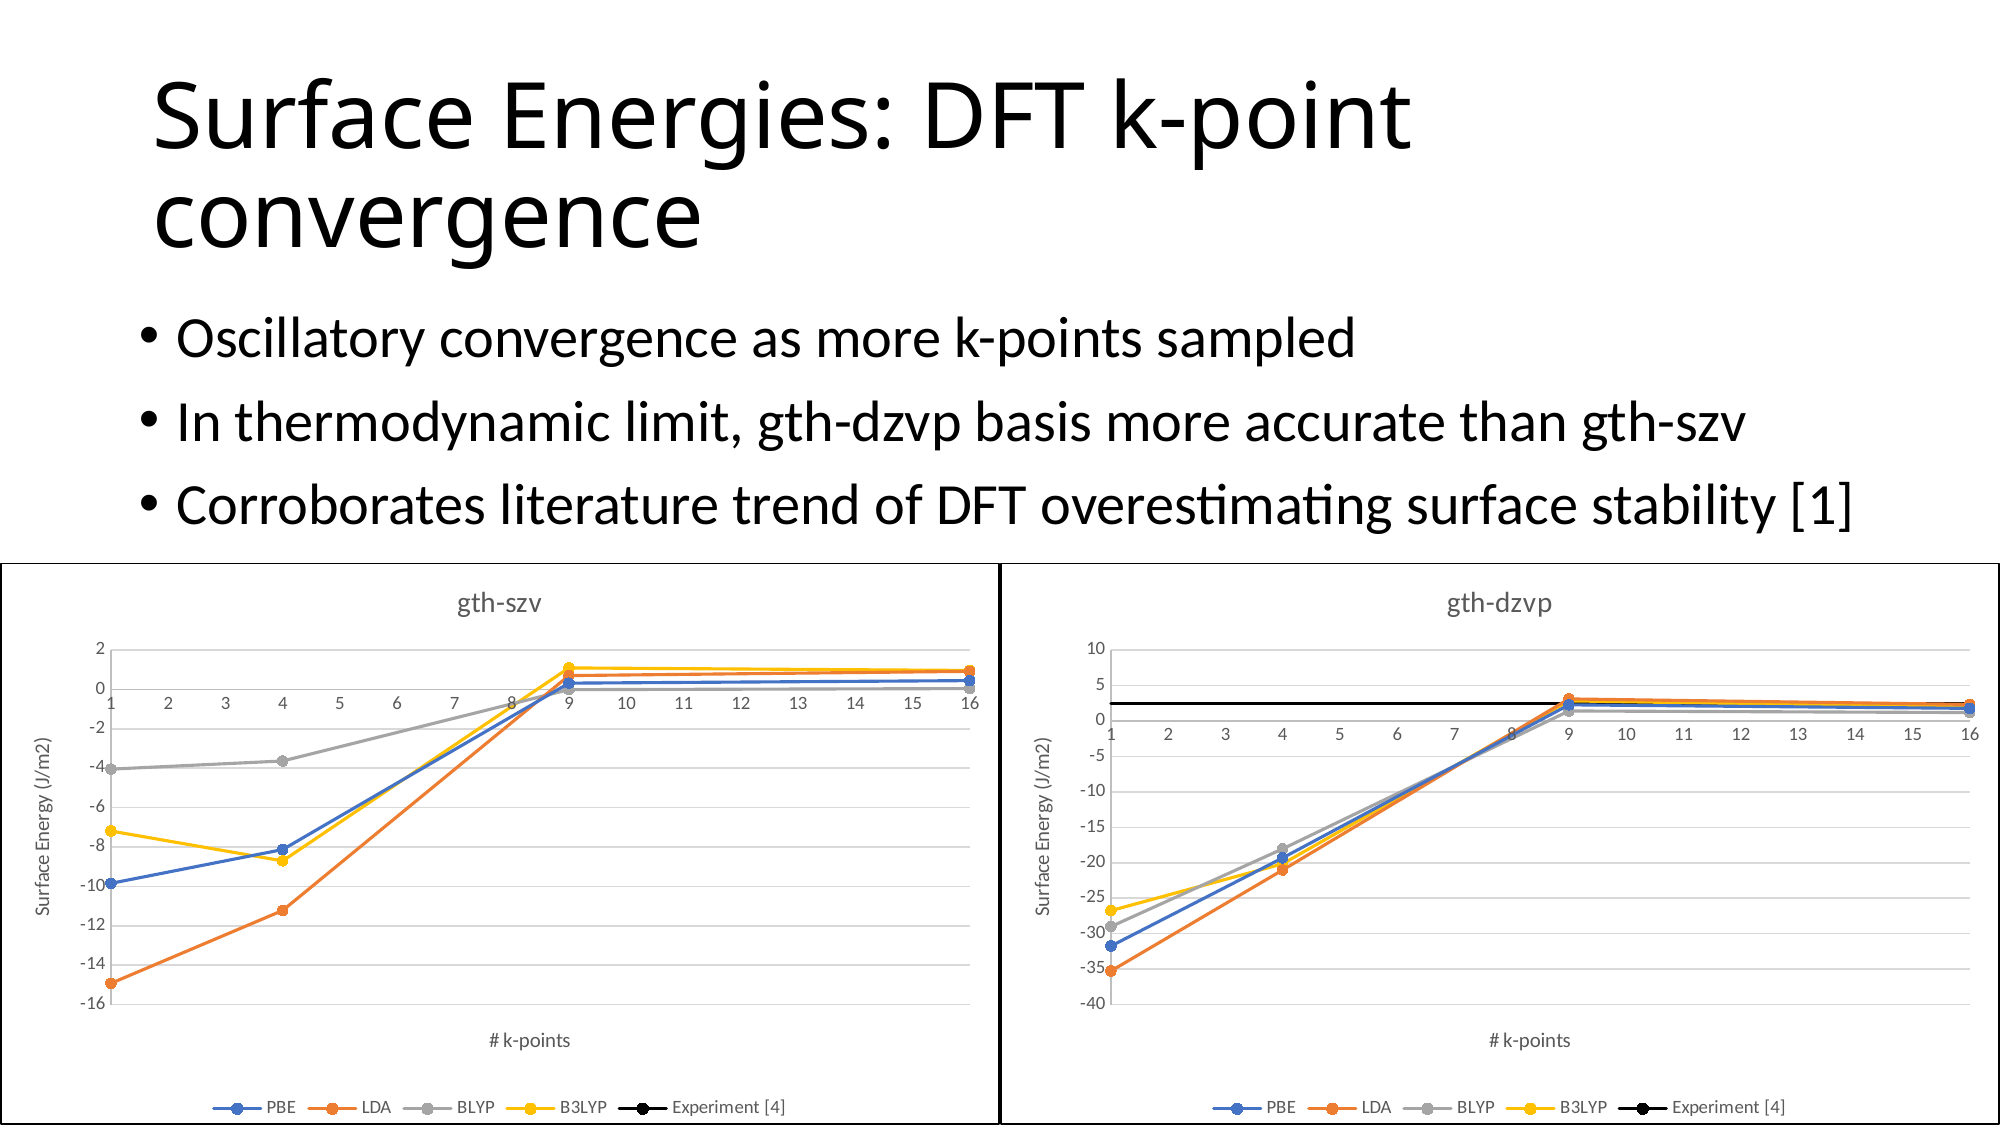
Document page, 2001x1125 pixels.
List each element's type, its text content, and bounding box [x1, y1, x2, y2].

title Surface Energies: DFT k-point convergence [137, 59, 1863, 278]
list Oscillatory convergence as more k-points sampled In thermodynamic limit, gth-dzvp basis more accurate than gth-szv Corroborates literature trend of DFT overestimating surface stability [1] [123, 299, 1877, 562]
chart [0, 562, 2000, 1125]
